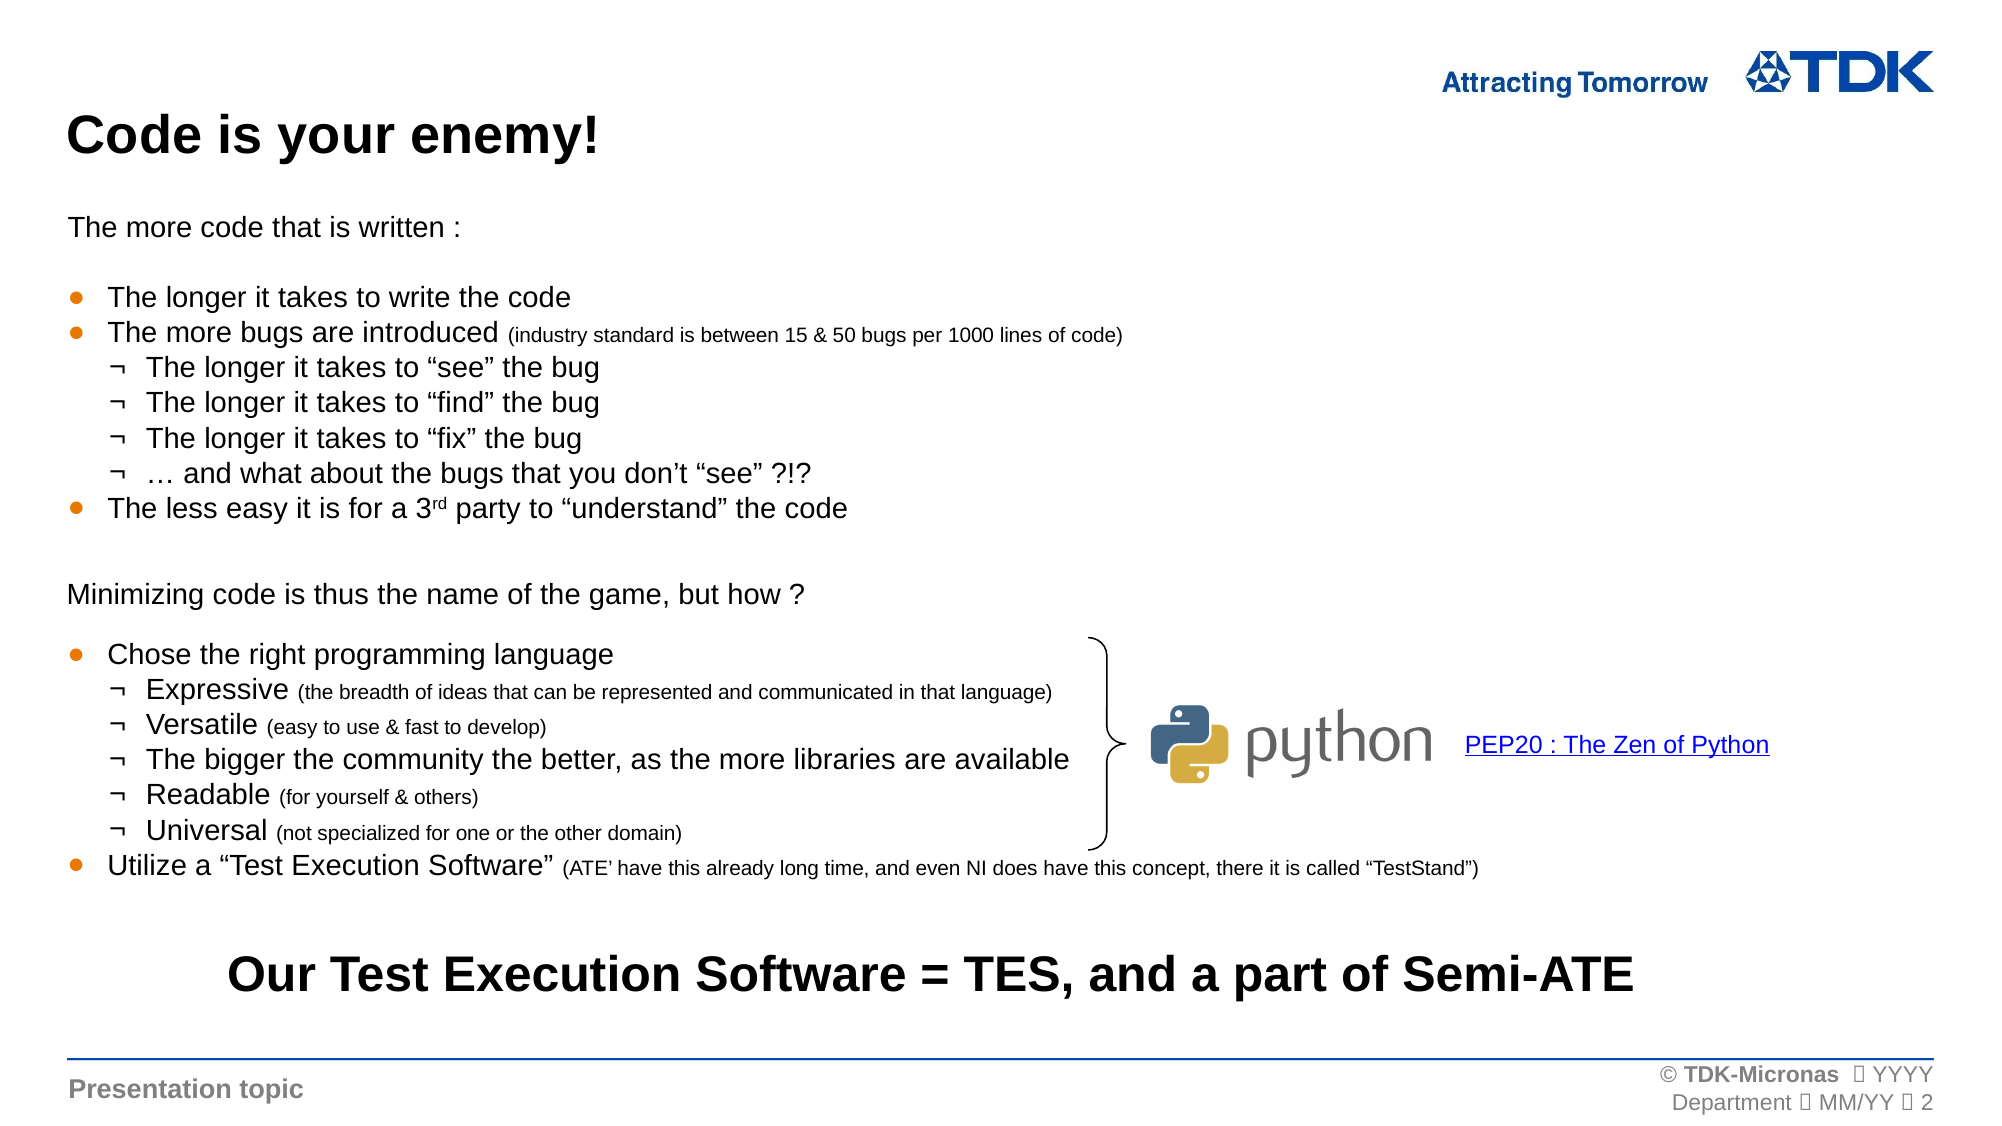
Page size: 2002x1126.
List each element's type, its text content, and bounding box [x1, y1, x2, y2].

text_box [1087, 638, 1127, 851]
title Code is your enemy! [66, 34, 1330, 165]
text_box PEP20 : The Zen of Python [1450, 721, 1786, 766]
list The more code that is written : The longer it takes to write the code The more bugs are introduced (industry standard is between 15 & 50 bugs per 1000 lines of code) The longer it takes to “see” the bug The longer it takes to “find” the bug The longer it takes to “fix” the bug … and what about the bugs that you don’t “see” ?!? The less easy it is for a 3rd party to “understand” the code [67, 208, 1934, 551]
text_box Chose the right programming language Expressive (the breadth of ideas that can be represented and communicated in that language) Versatile (easy to use & fast to develop) The bigger the community the better, as the more libraries are available Readable (for yourself & others) Universal (not specialized for one or the other domain) Utilize a “Test Execution Software” (ATE’ have this already long time, and even NI does have this concept, there it is called “TestStand”) [67, 635, 1934, 913]
picture [1441, 51, 1934, 98]
picture [1144, 697, 1436, 790]
text_box Our Test Execution Software = TES, and a part of Semi-ATE [212, 933, 1651, 1009]
text_box Minimizing code is thus the name of the game, but how ? [66, 575, 1933, 638]
